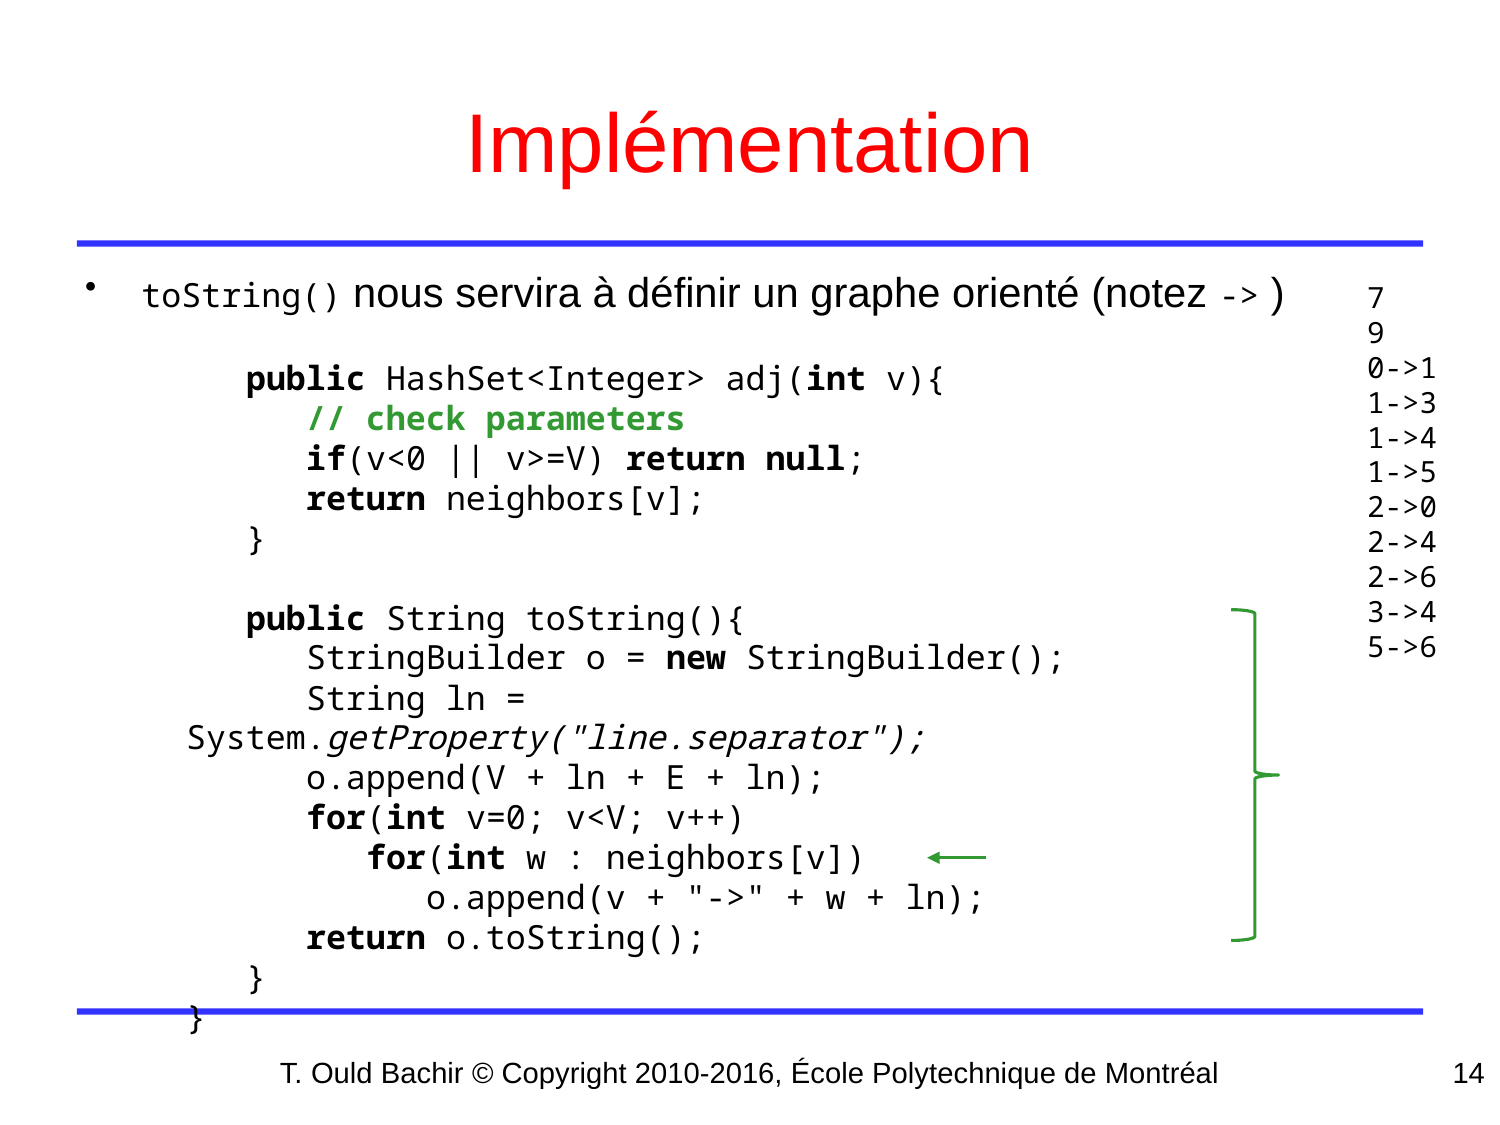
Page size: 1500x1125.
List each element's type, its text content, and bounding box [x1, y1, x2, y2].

text_box [1231, 609, 1279, 941]
text_box toString() nous servira à définir un graphe orienté (notez -> ) [70, 257, 1421, 327]
slide_number 14 [1149, 1046, 1500, 1125]
footer T. Ould Bachir © Copyright 2010-2016, École Polytechnique de Montréal [0, 1046, 1149, 1125]
text_box public HashSet<Integer> adj(int v){ // check parameters if(v<0 || v>=V) return null; return neighbors[v]; } public String toString(){ StringBuilder o = new StringBuilder(); String ln = System.getProperty("line.separator"); o.append(V + ln + E + ln); for(int v=0; v<V; v++) for(int w : neighbors[v]) o.append(v + "->" + w + ln); return o.toString(); } } [171, 349, 1255, 1044]
text_box 7 9 0->1 1->3 1->4 1->5 2->0 2->4 2->6 3->4 5->6 [1352, 271, 1500, 706]
title Implémentation [75, 45, 1425, 233]
